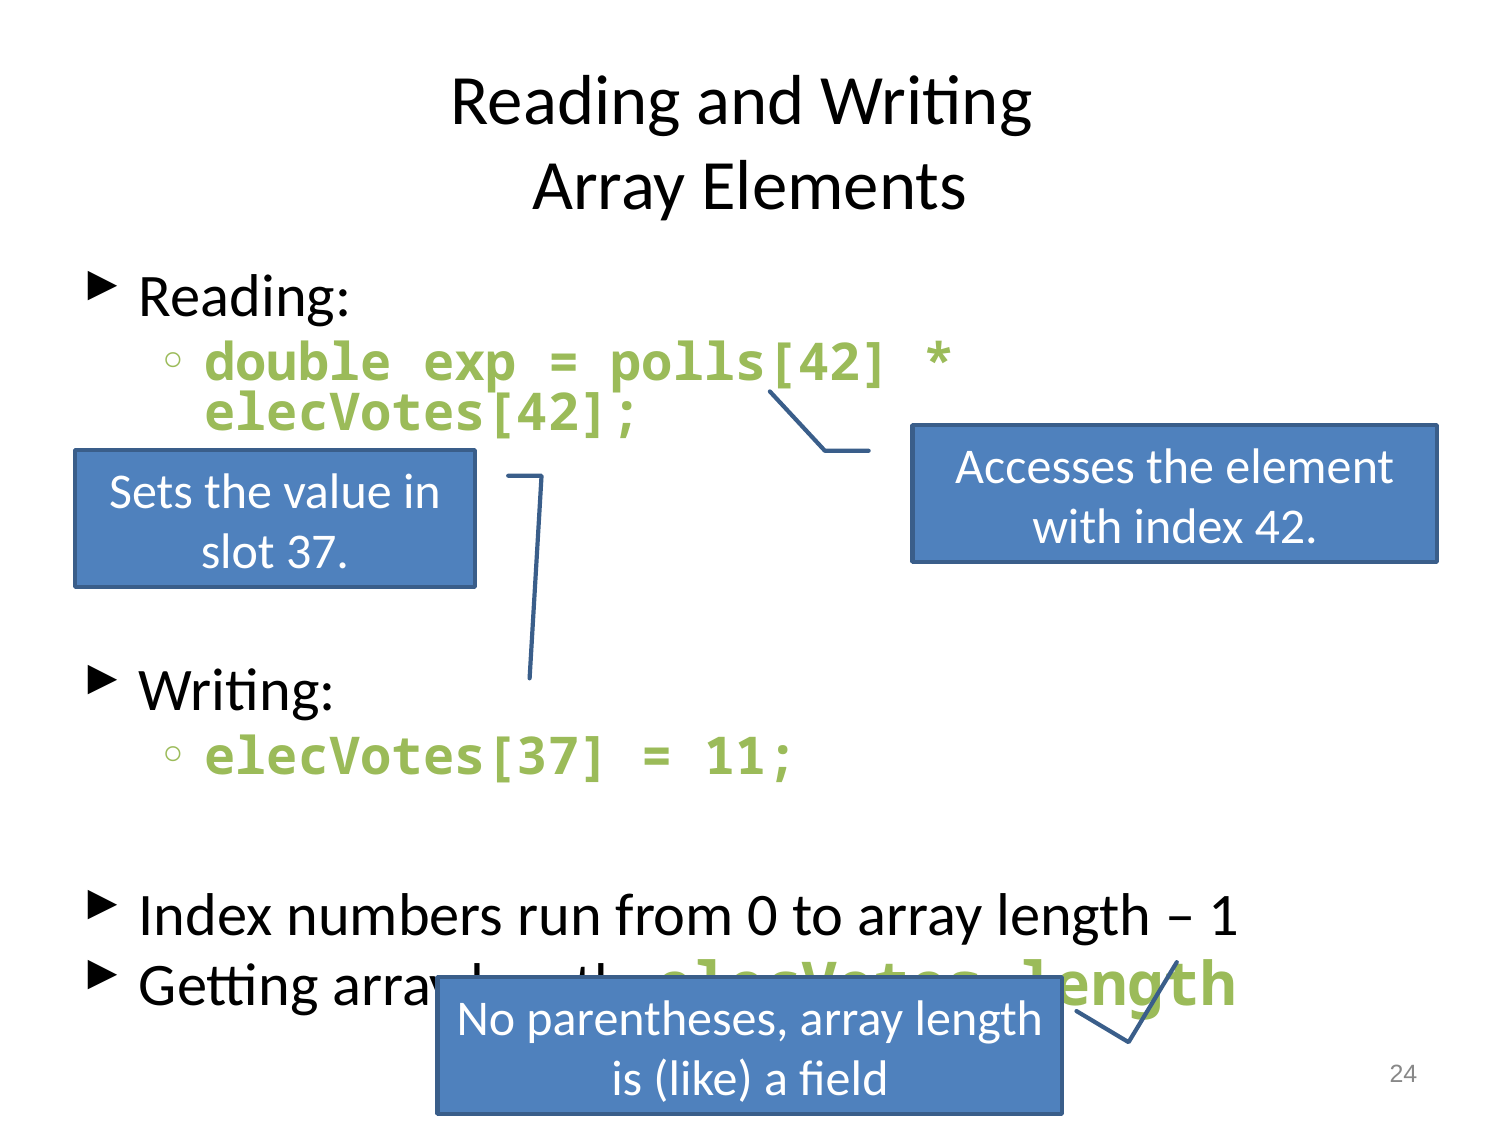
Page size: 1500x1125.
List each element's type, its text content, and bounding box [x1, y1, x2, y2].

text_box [74, 449, 542, 679]
list Reading: double exp = polls[42] * elecVotes[42]; Writing: elecVotes[37] = 11; Index numbers run from 0 to array length – 1 Getting array length: elecVotes.length [74, 261, 1426, 1006]
title Reading and Writing Array Elements [74, 44, 1426, 234]
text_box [769, 391, 1438, 563]
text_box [437, 961, 1178, 1114]
slide_number 24 [1180, 1050, 1426, 1095]
